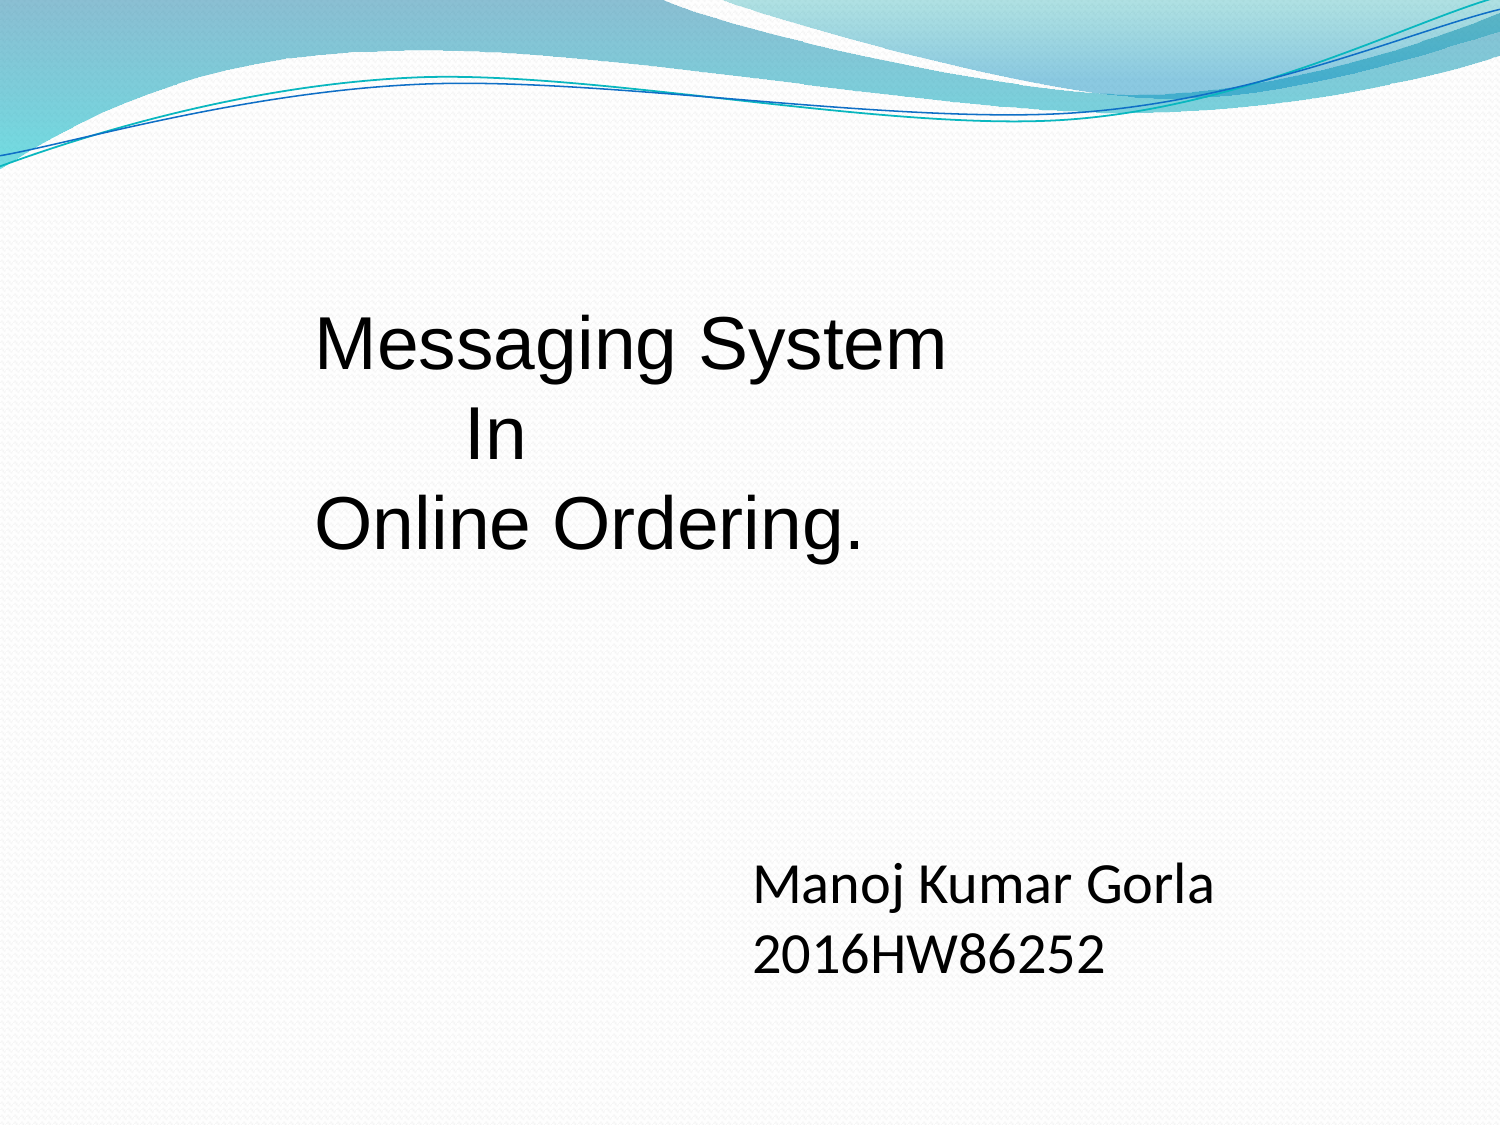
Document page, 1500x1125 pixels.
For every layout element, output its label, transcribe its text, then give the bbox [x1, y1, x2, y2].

text_box Messaging System In Online Ordering. [300, 287, 1325, 573]
text_box Manoj Kumar Gorla 2016HW86252 [737, 837, 1288, 993]
